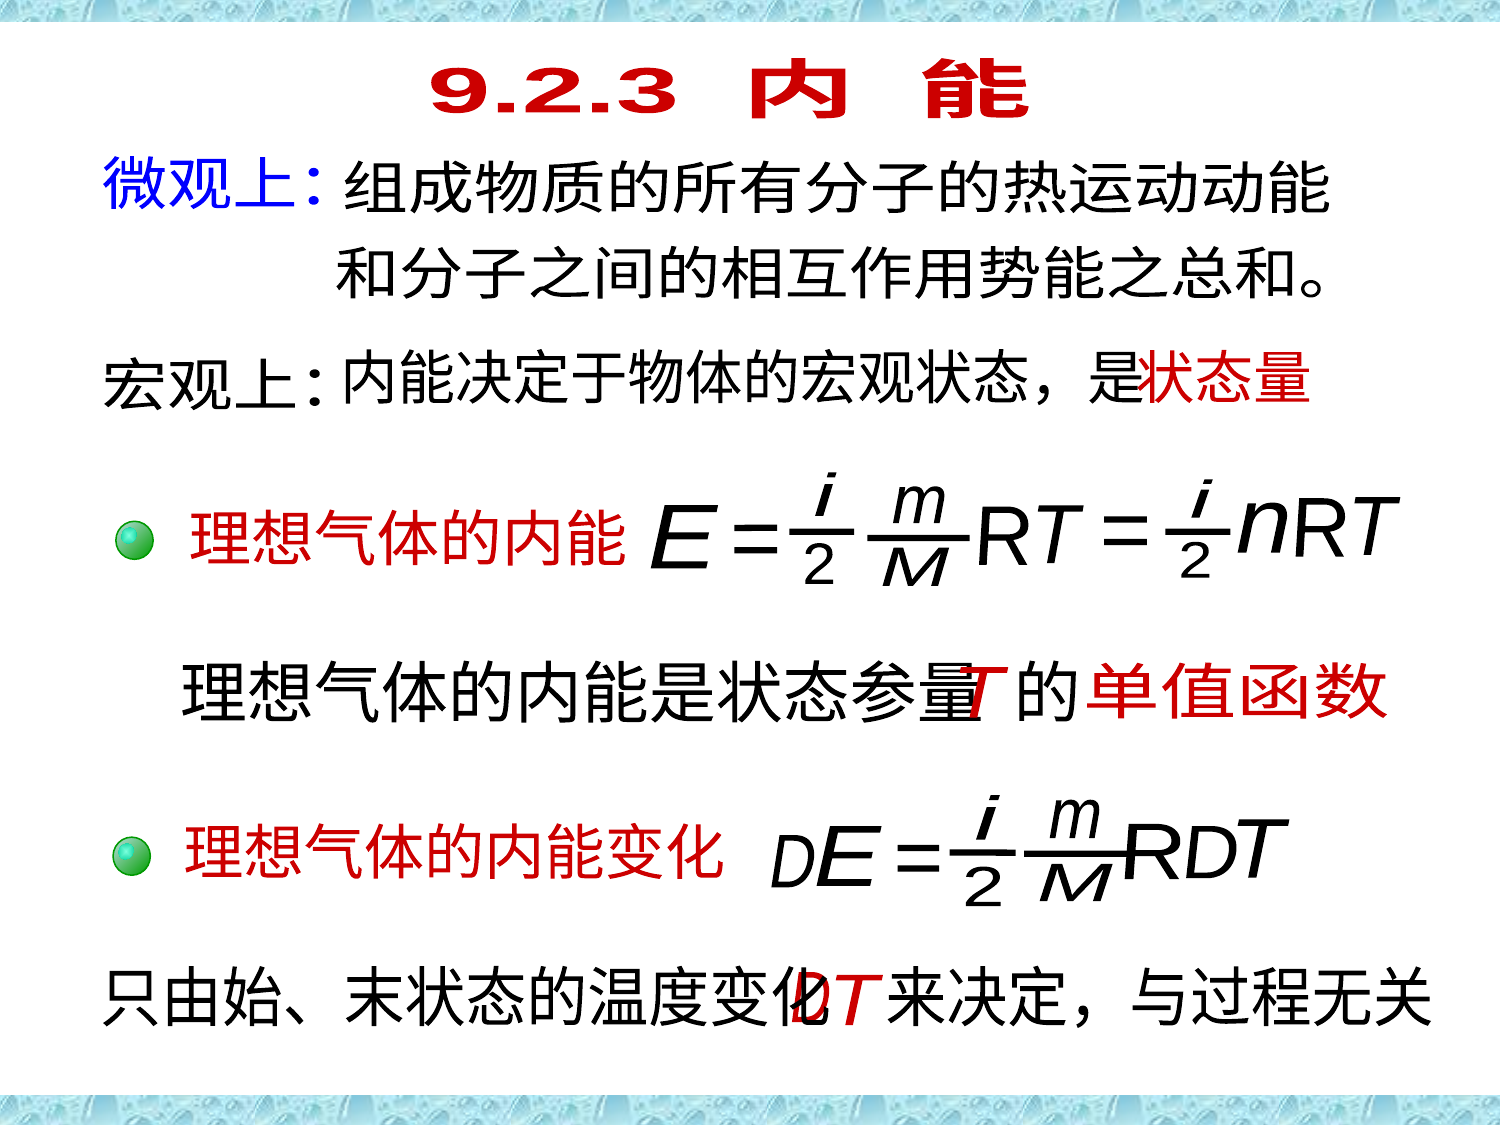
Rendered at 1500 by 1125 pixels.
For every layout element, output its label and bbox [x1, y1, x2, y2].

text_box [0, 0, 1500, 22]
text_box [650, 472, 1401, 587]
text_box [102, 155, 1330, 411]
text_box [0, 1095, 1500, 1125]
text_box [102, 794, 1432, 1029]
text_box [115, 521, 154, 560]
